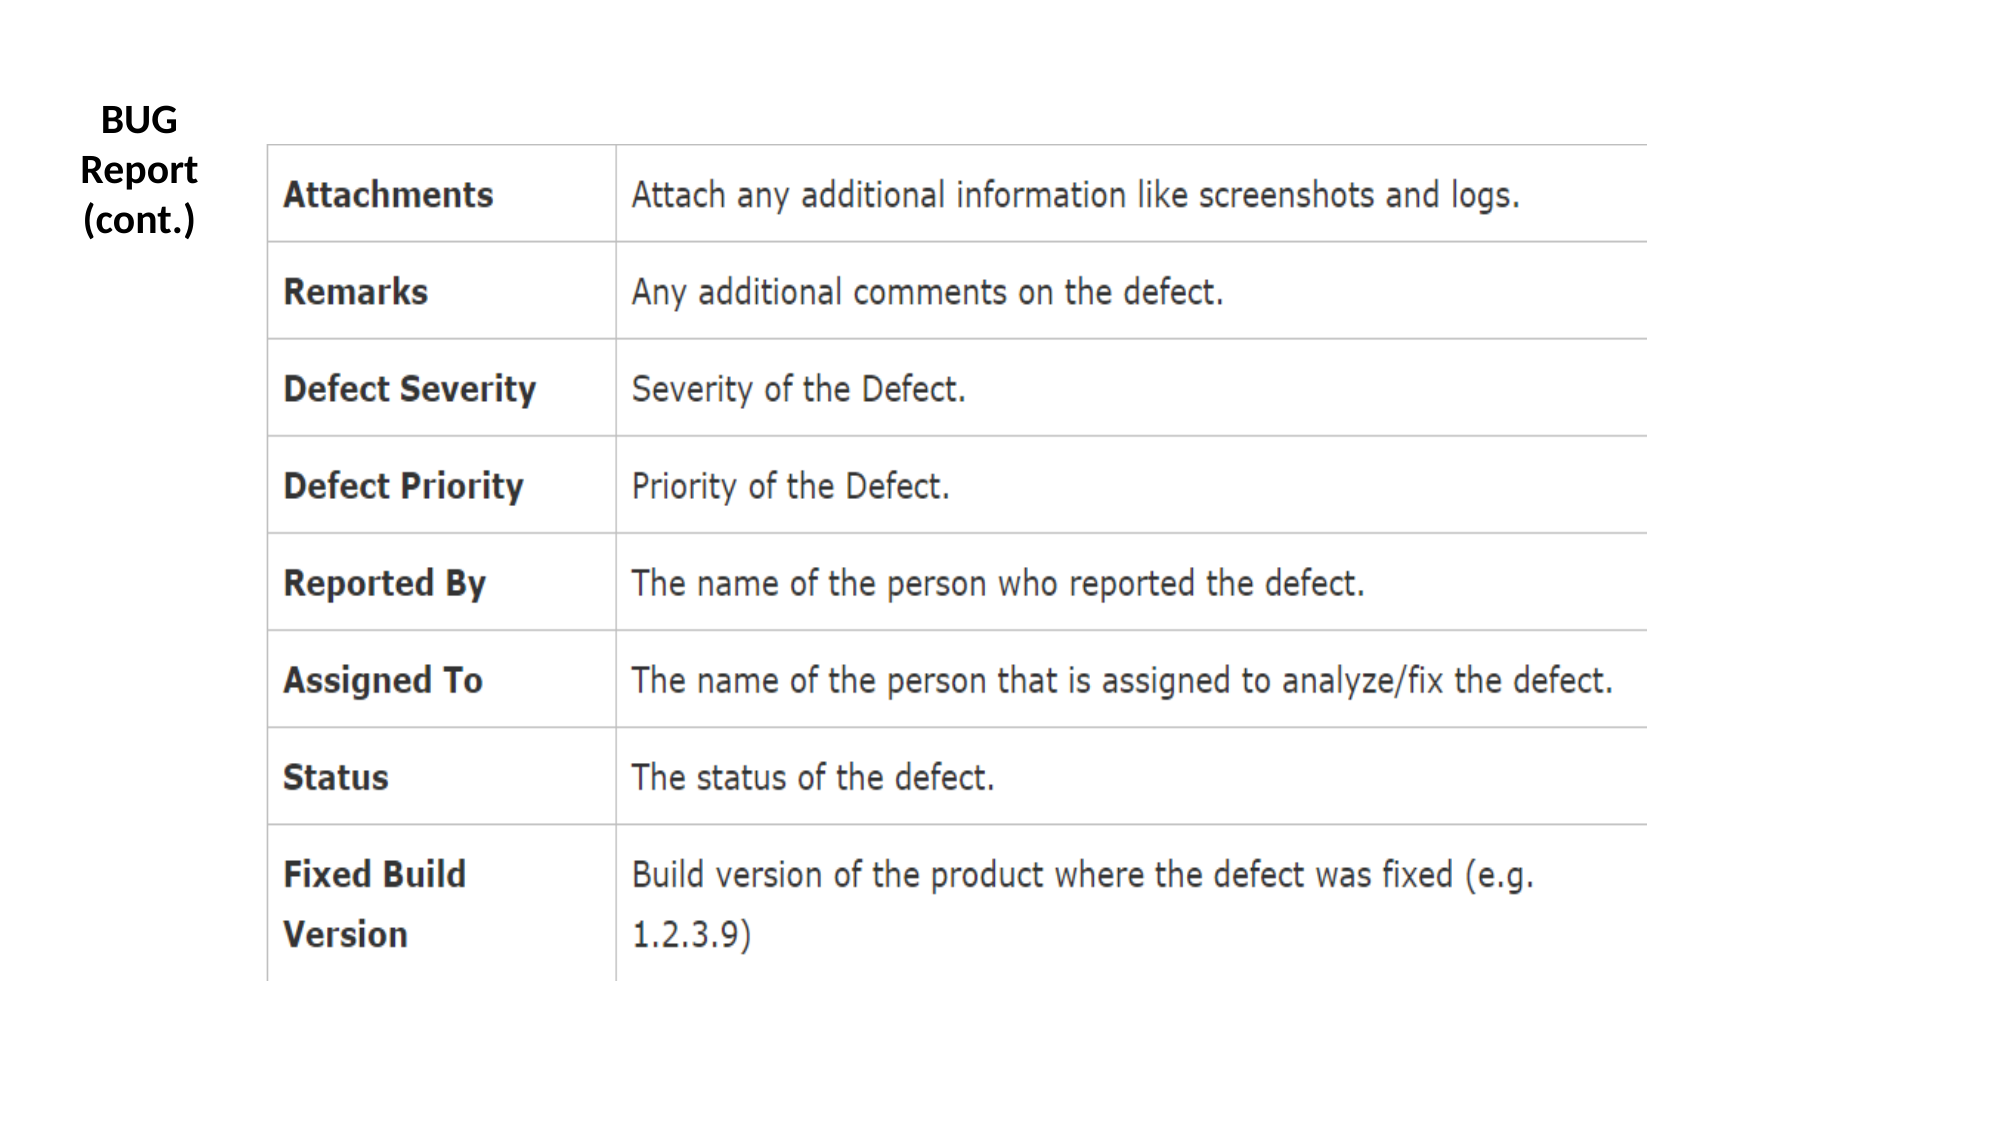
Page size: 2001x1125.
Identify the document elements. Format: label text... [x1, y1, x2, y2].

text_box BUG Report (cont.) [48, 84, 230, 250]
picture [264, 144, 1647, 981]
